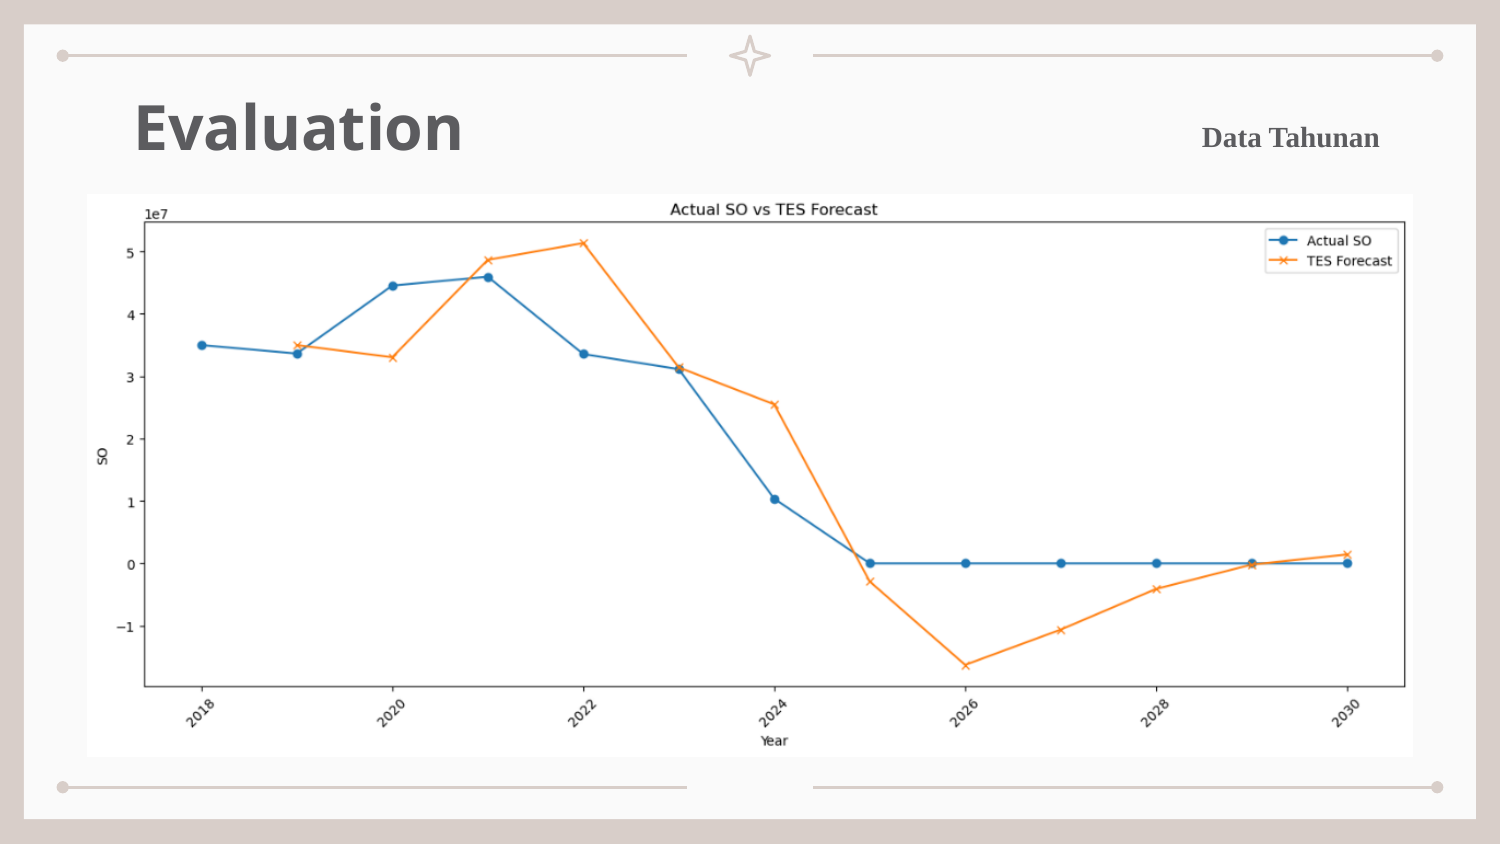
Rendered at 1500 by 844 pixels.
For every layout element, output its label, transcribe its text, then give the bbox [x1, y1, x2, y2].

picture [87, 193, 1413, 757]
title Evaluation [118, 72, 1382, 167]
text_box Data Tahunan [1186, 111, 1429, 162]
